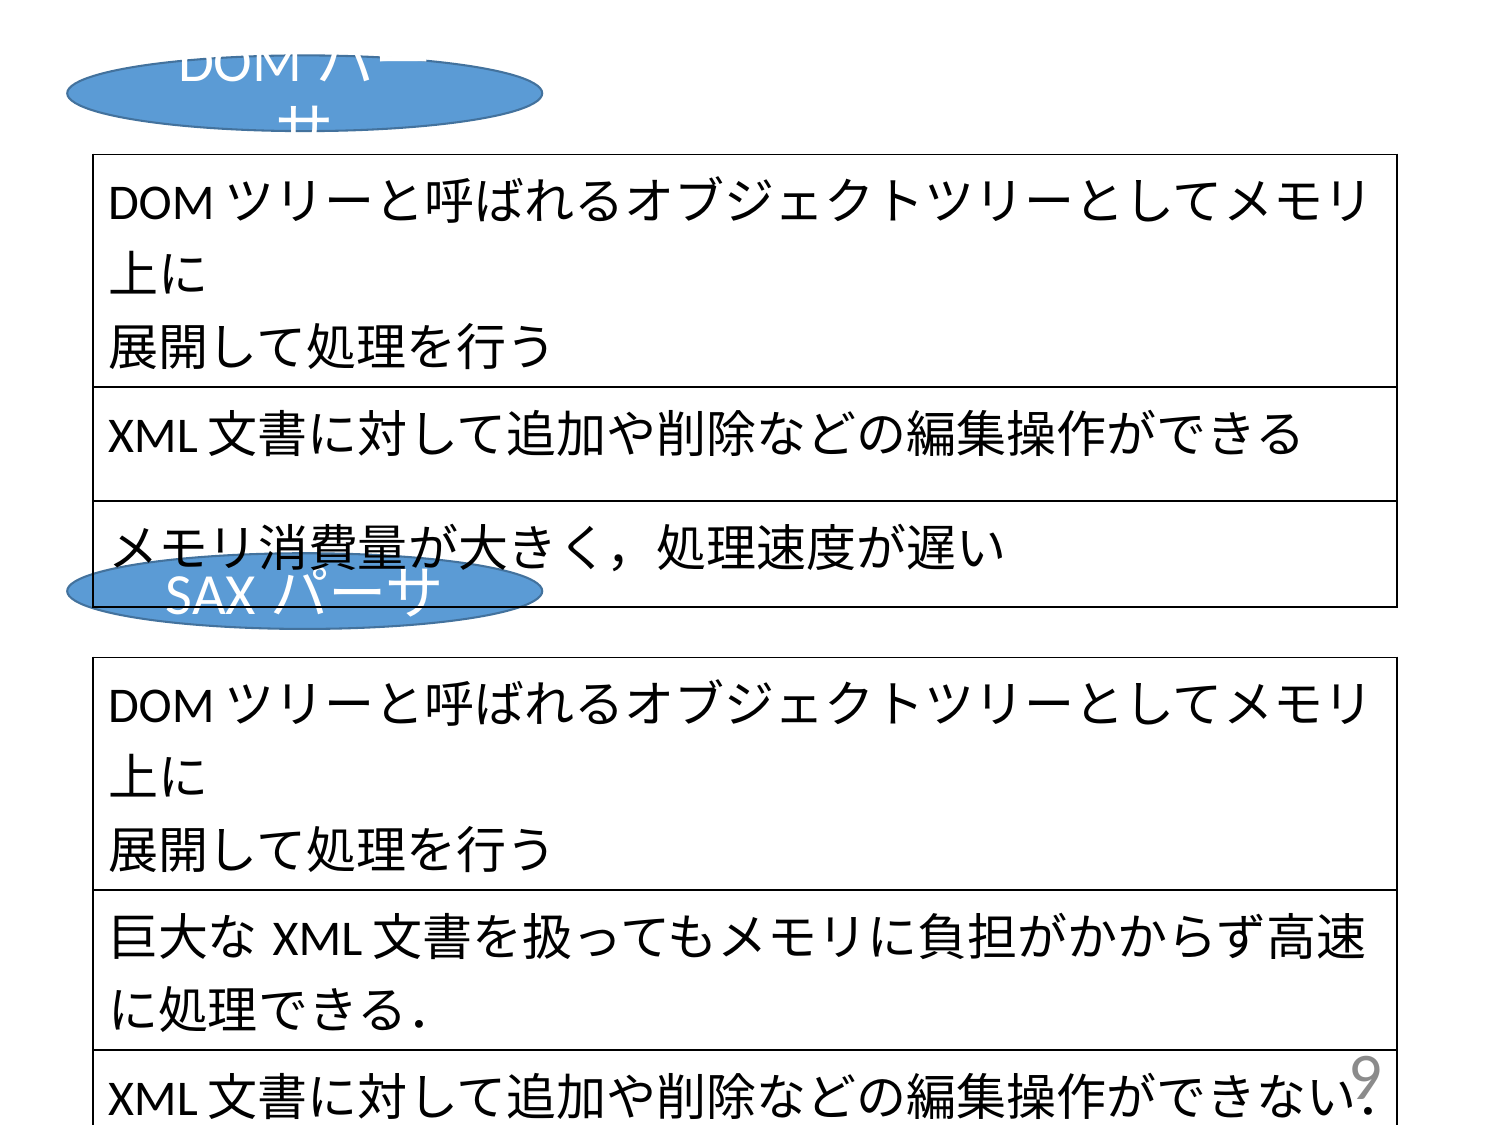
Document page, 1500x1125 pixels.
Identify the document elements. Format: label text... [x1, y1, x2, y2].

table_cell 巨大なXML文書を扱ってもメモリに負担がかからず高速に処理できる． [94, 891, 1396, 1049]
text_box SAXパーサ [66, 573, 521, 630]
table_cell XML文書に対して追加や削除などの編集操作ができない． [94, 1051, 1396, 1125]
table_cell XML文書に対して追加や削除などの編集操作ができる [94, 388, 1396, 500]
table_header DOMツリーと呼ばれるオブジェクトツリーとしてメモリ上に 展開して処理を行う [94, 658, 1396, 889]
text_box DOMパーサ [66, 54, 544, 133]
table_header DOMツリーと呼ばれるオブジェクトツリーとしてメモリ上に 展開して処理を行う [94, 155, 1396, 386]
table_cell メモリ消費量が大きく，処理速度が遅い [94, 502, 1396, 606]
